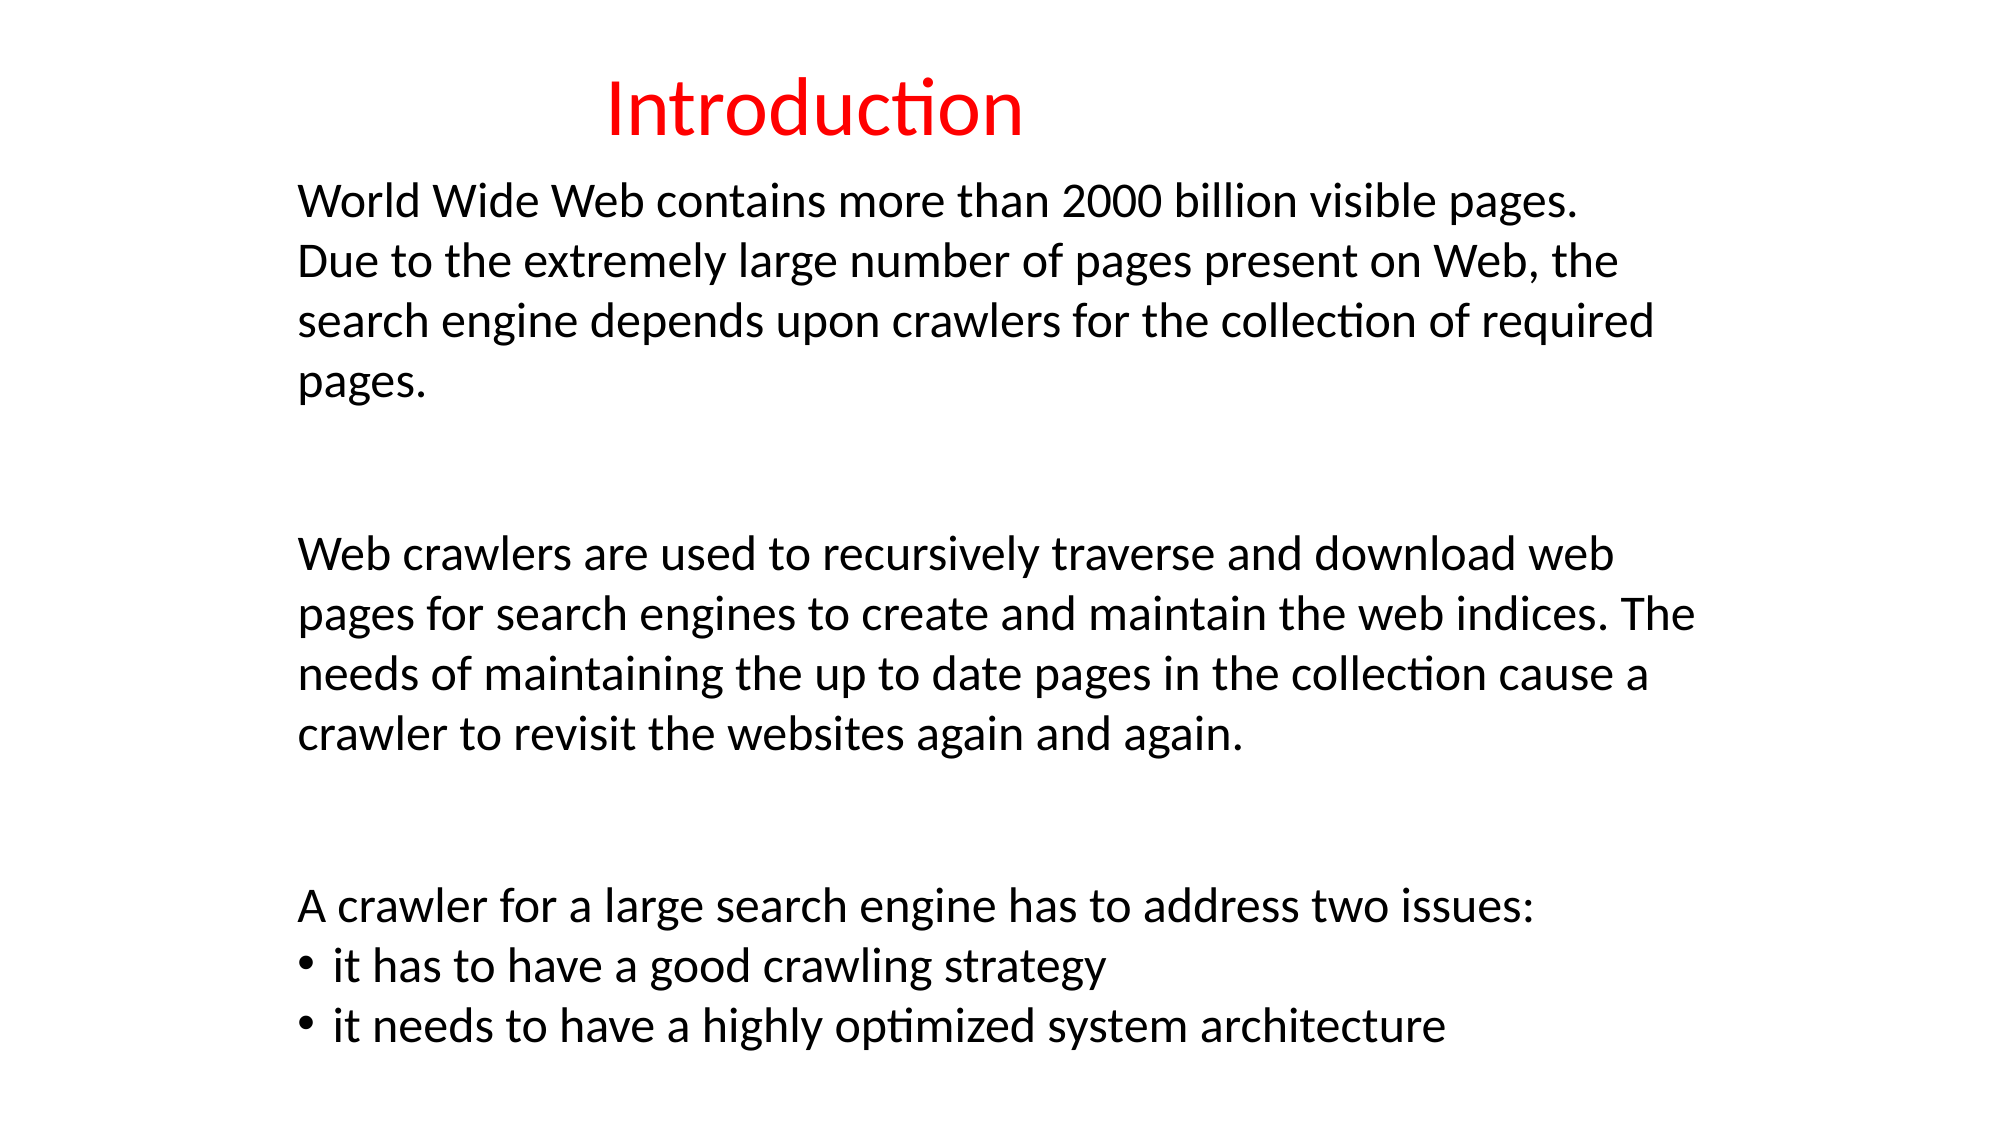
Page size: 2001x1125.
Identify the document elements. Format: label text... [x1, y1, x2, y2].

text_box Introduction [590, 44, 1369, 160]
text_box World Wide Web contains more than 2000 billion visible pages. Due to the extremely large number of pages present on Web, the search engine depends upon crawlers for the collection of required pages. [282, 160, 1685, 356]
text_box Web crawlers are used to recursively traverse and download web pages for search engines to create and maintain the web indices. The needs of maintaining the up to date pages in the collection cause a crawler to revisit the websites again and again. [282, 512, 1730, 708]
text_box A crawler for a large search engine has to address two issues: it has to have a good crawling strategy it needs to have a highly optimized system architecture [282, 865, 1803, 1060]
